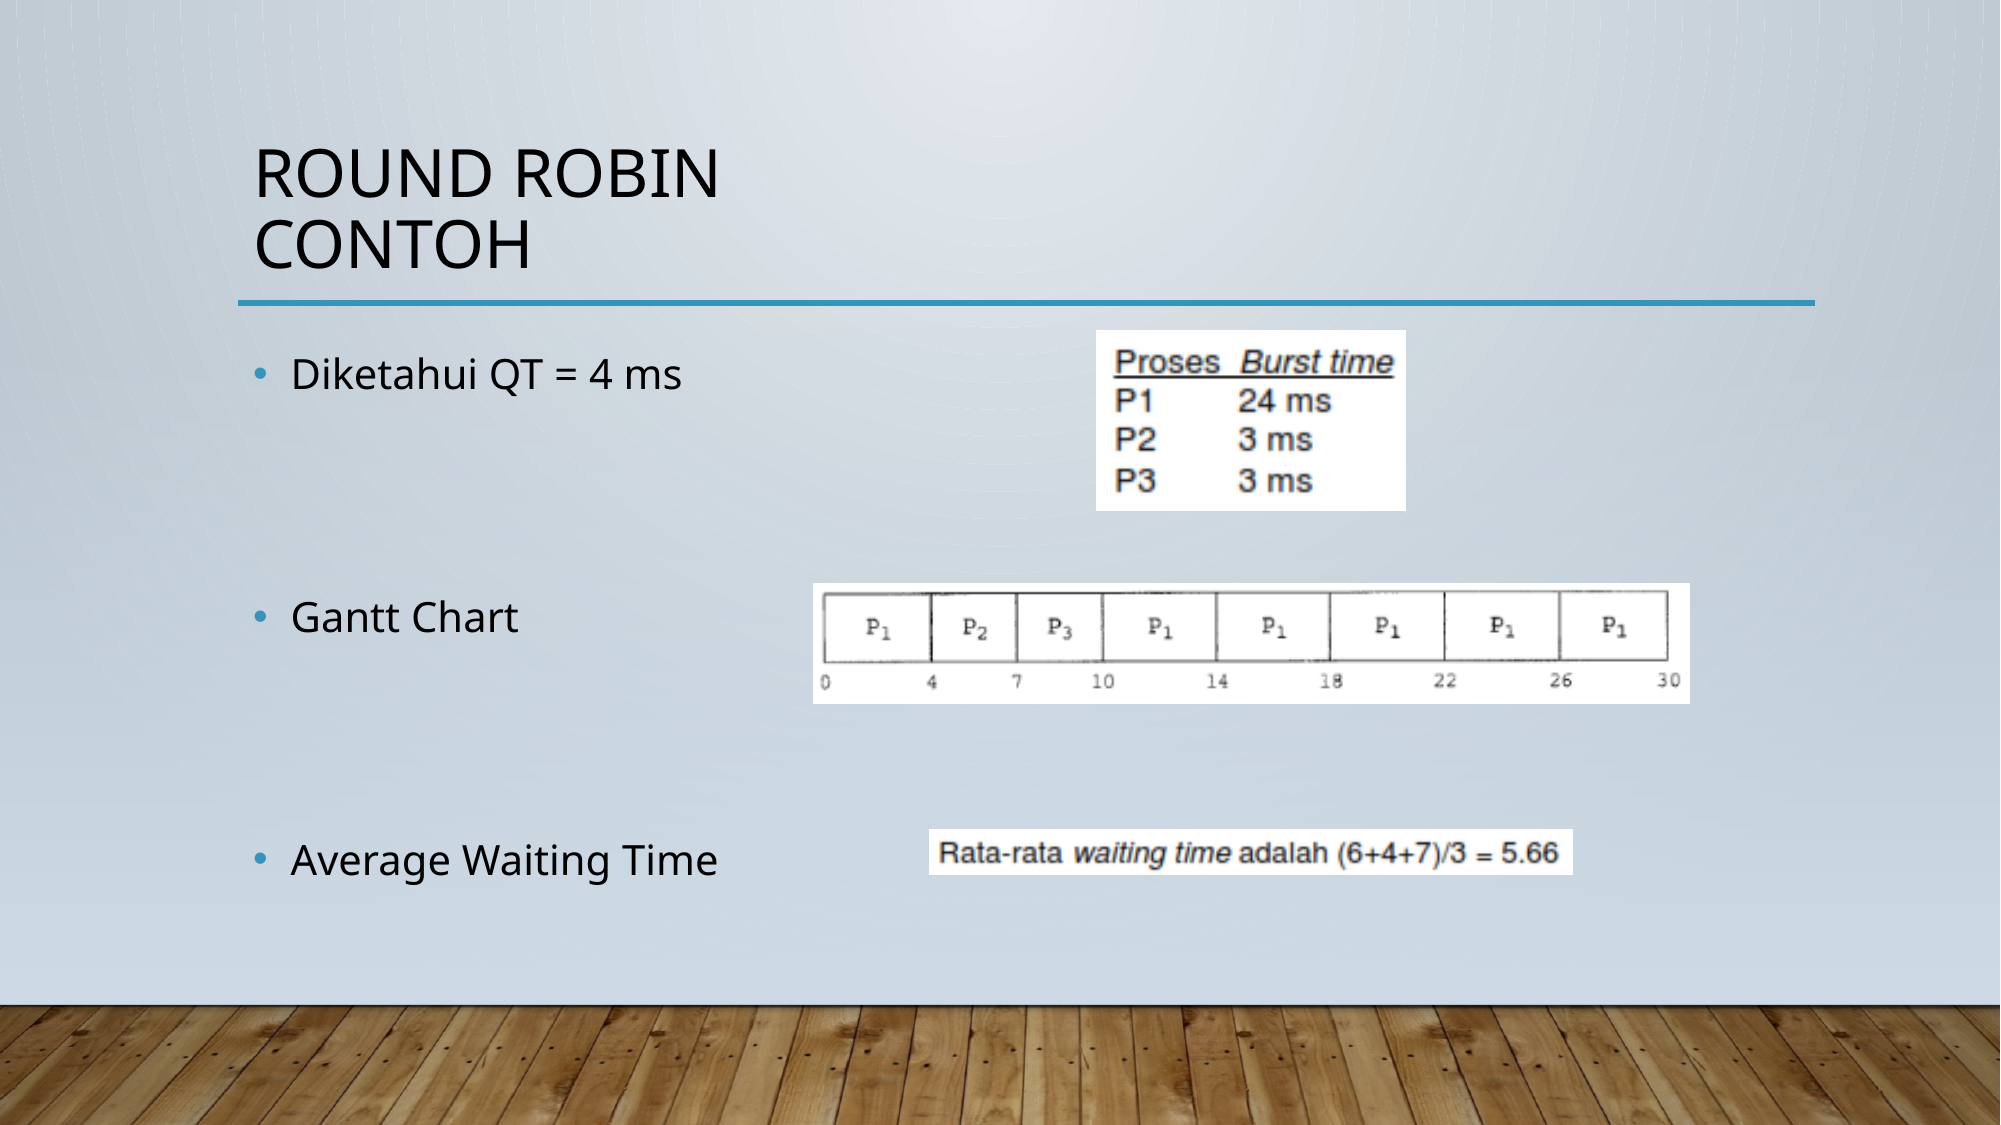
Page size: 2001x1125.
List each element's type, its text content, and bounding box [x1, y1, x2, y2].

picture [812, 583, 1690, 704]
picture [1096, 330, 1406, 511]
title ROUND ROBIN CONTOH [238, 131, 1814, 305]
list Diketahui QT = 4 ms Gantt Chart Average Waiting Time [238, 330, 1814, 897]
picture [929, 829, 1574, 876]
picture [0, 1005, 2000, 1125]
